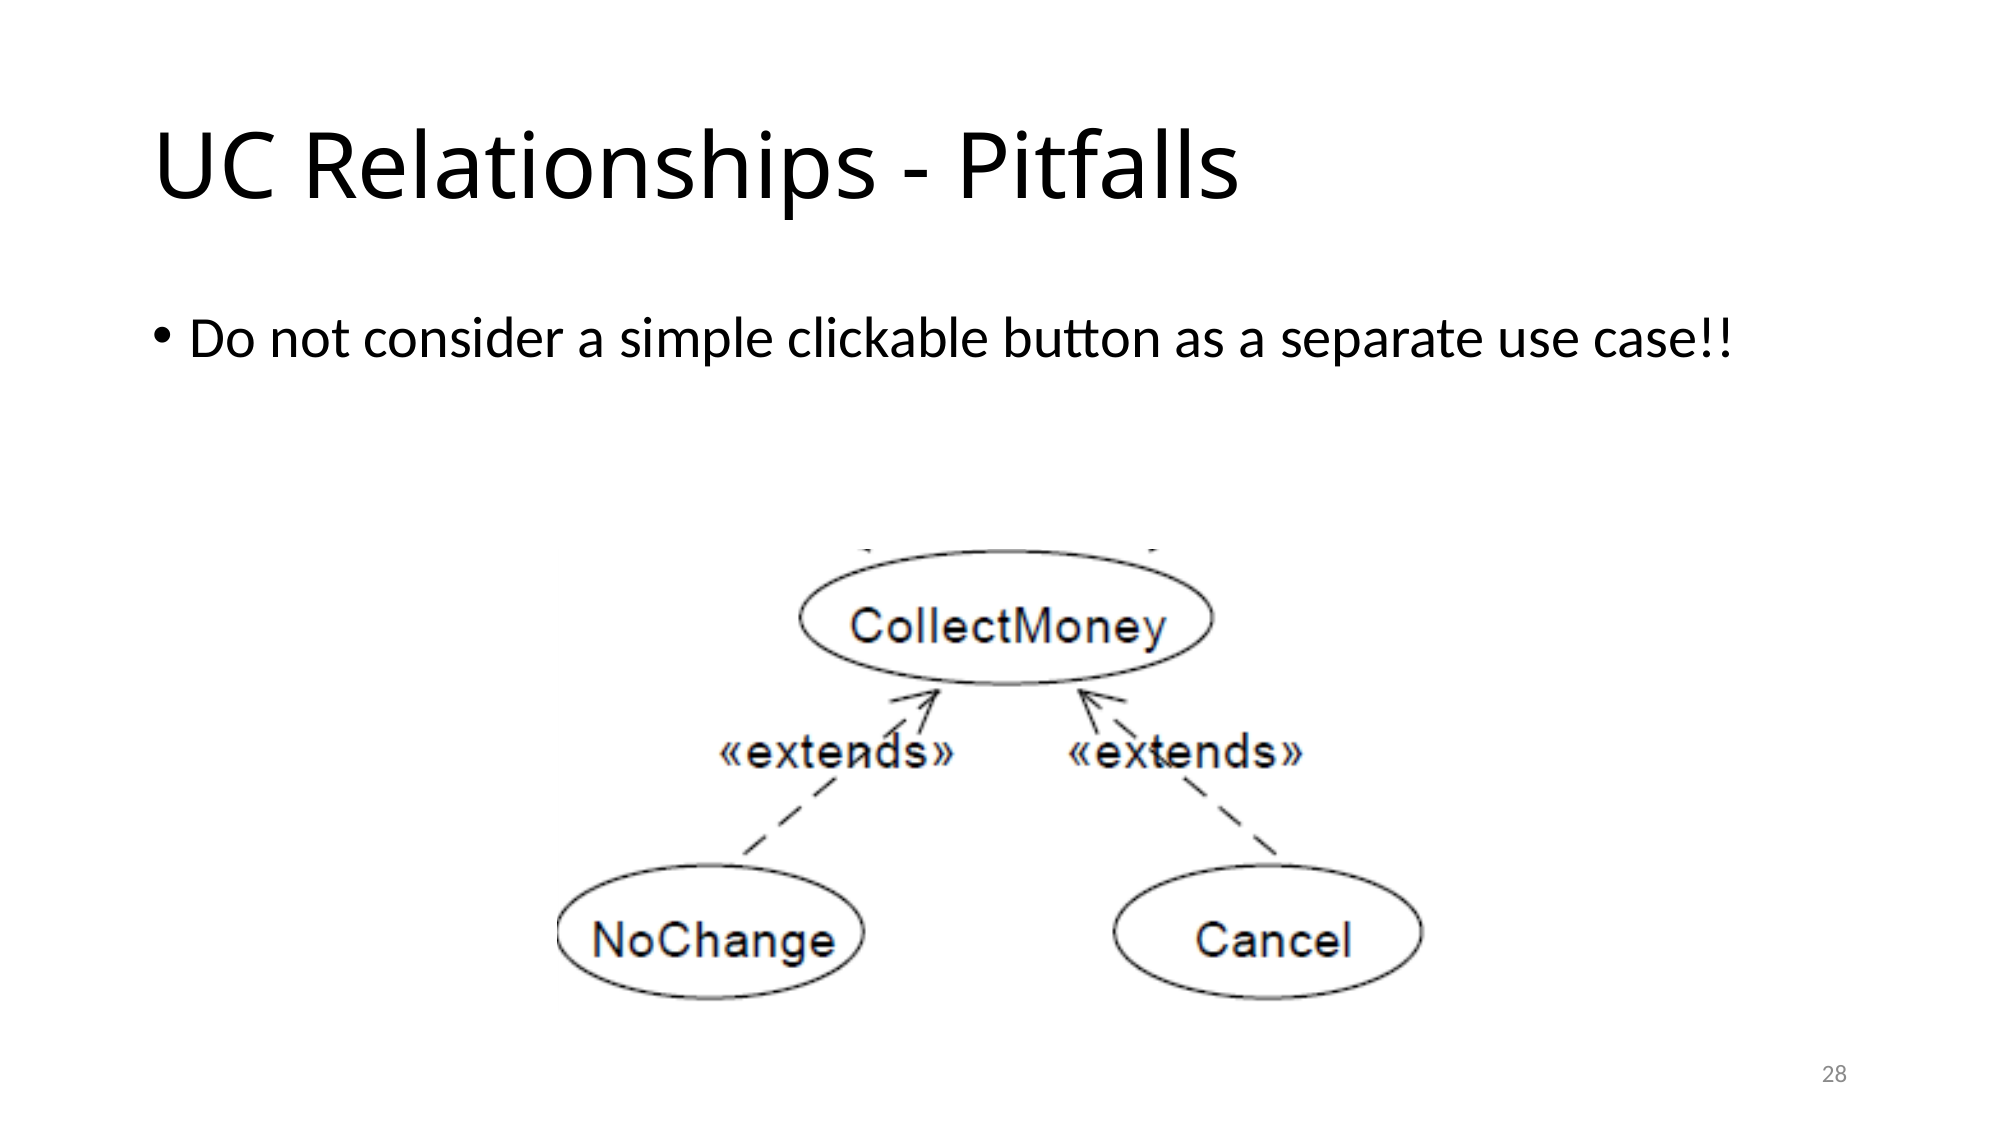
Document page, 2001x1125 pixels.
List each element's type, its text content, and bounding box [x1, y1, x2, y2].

slide_number 28 [1412, 1042, 1863, 1103]
picture [557, 549, 1443, 1014]
list Do not consider a simple clickable button as a separate use case!! [137, 299, 1863, 1014]
title UC Relationships - Pitfalls [137, 59, 1863, 278]
